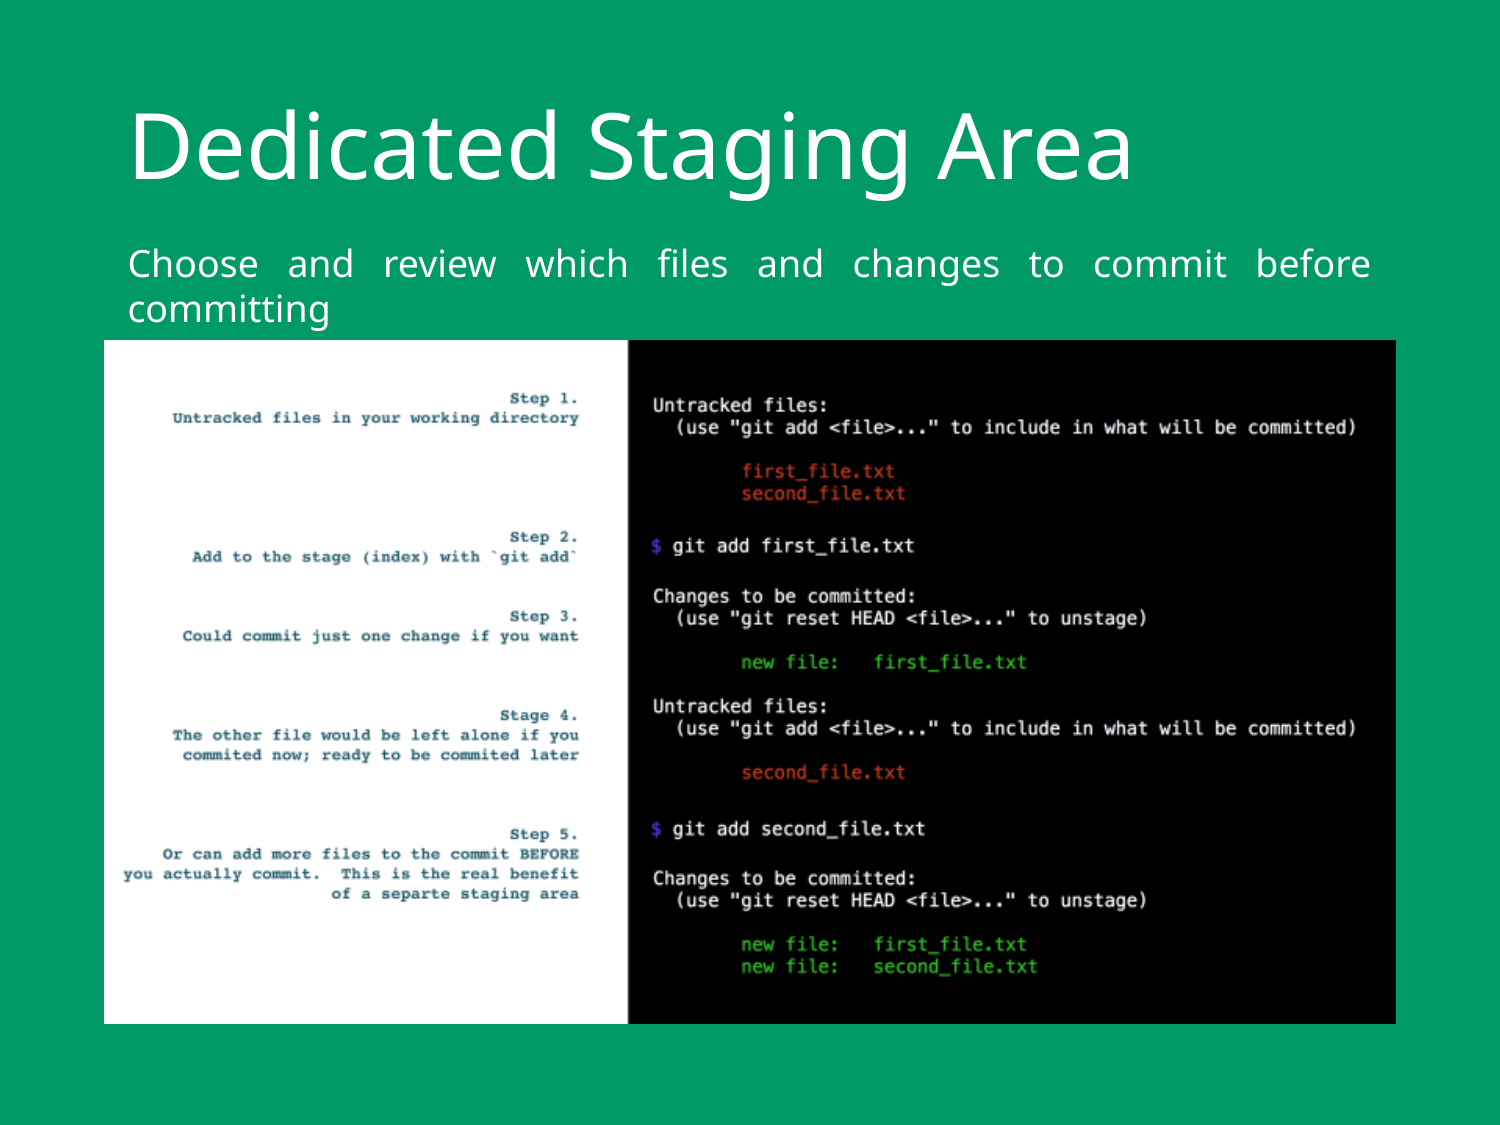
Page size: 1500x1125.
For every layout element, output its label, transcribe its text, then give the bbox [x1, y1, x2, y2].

picture [104, 340, 1396, 1024]
title Dedicated Staging Area [112, 66, 1388, 220]
title Choose and review which files and changes to commit before committing [112, 232, 1388, 312]
